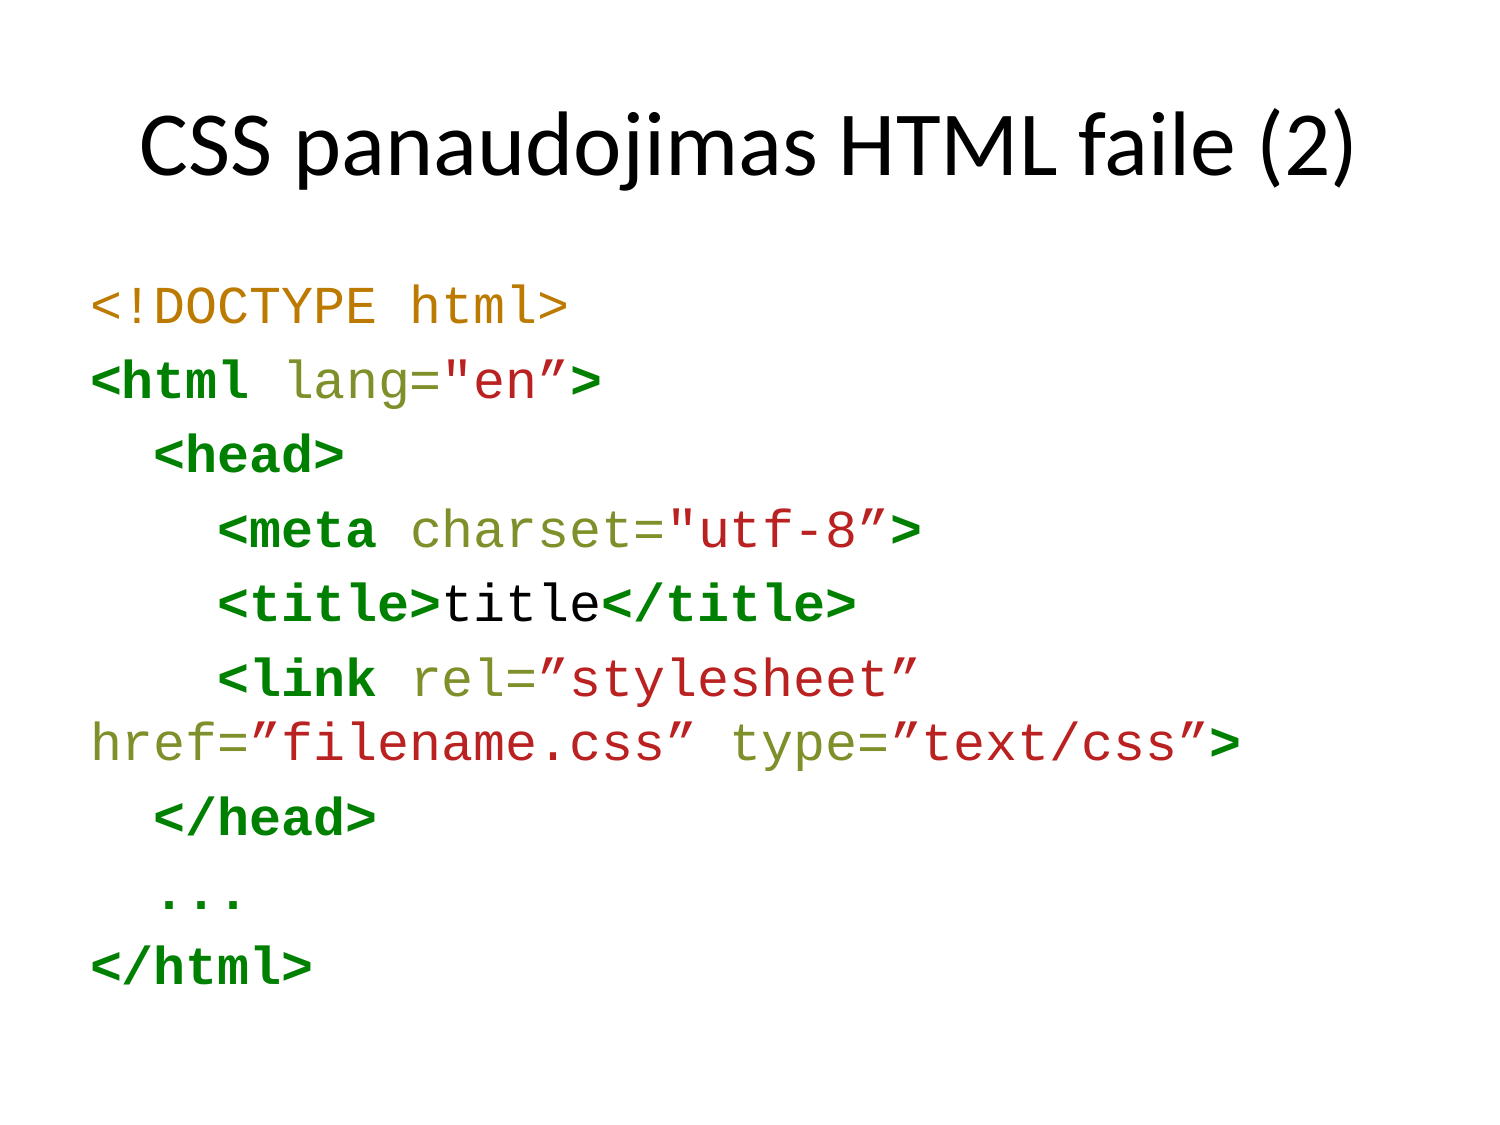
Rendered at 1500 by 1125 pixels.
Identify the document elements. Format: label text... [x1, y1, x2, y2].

list <!DOCTYPE html> <html lang="en”> <head> <meta charset="utf-8”> <title>title</title> <link rel=”stylesheet” href=”filename.css” type=”text/css”> </head> ... </html> [75, 262, 1425, 1005]
title CSS panaudojimas HTML faile (2) [75, 45, 1425, 233]
